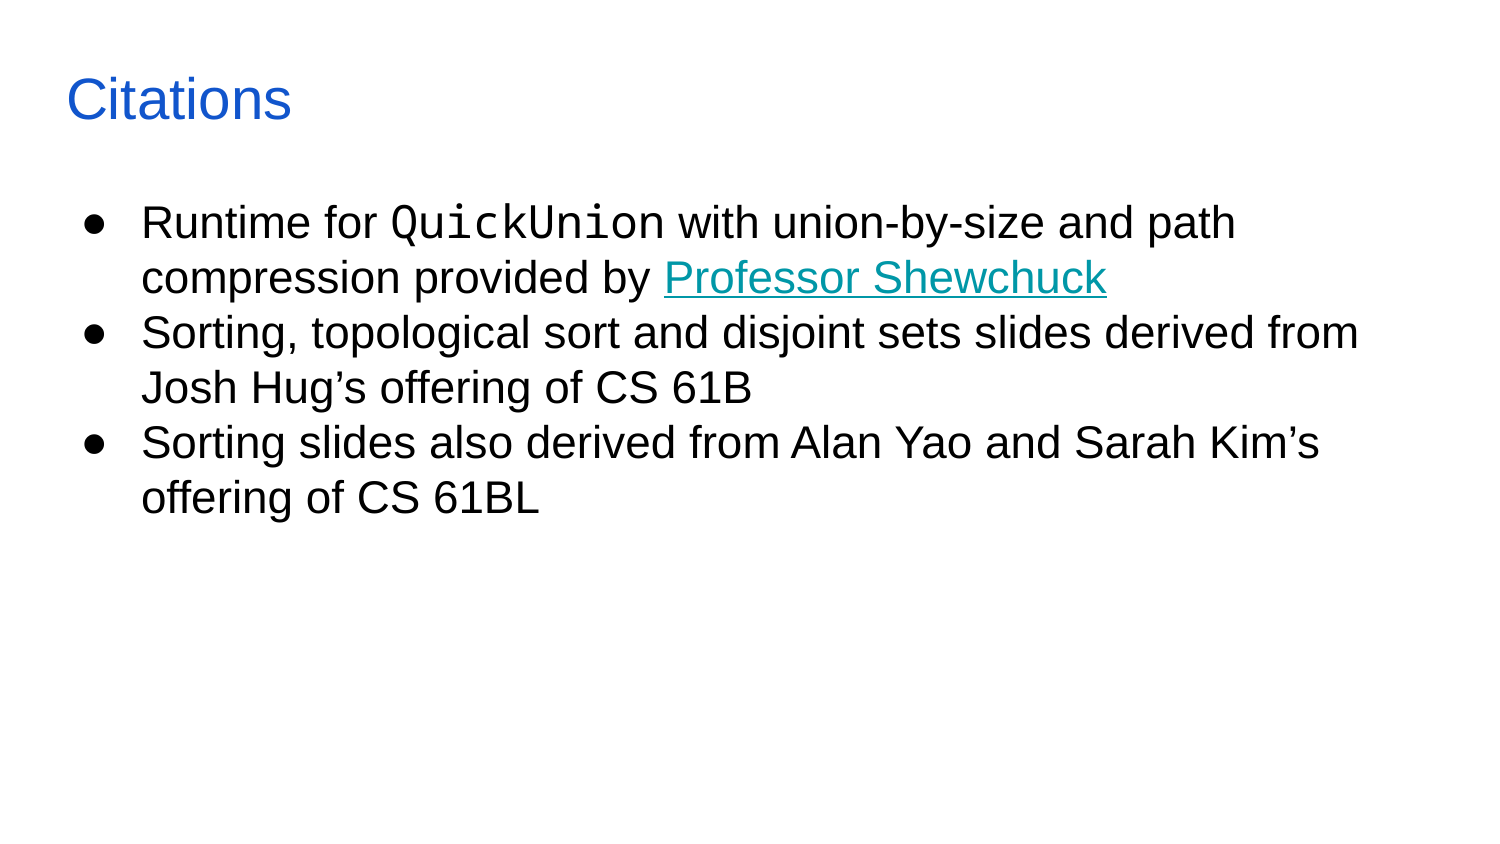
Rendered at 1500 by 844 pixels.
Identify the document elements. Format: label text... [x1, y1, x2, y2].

title Citations [51, 46, 1449, 140]
text_box Runtime for QuickUnion with union-by-size and path compression provided by Professor Shewchuck Sorting, topological sort and disjoint sets slides derived from Josh Hug’s offering of CS 61B Sorting slides also derived from Alan Yao and Sarah Kim’s offering of CS 61BL [51, 177, 1449, 503]
